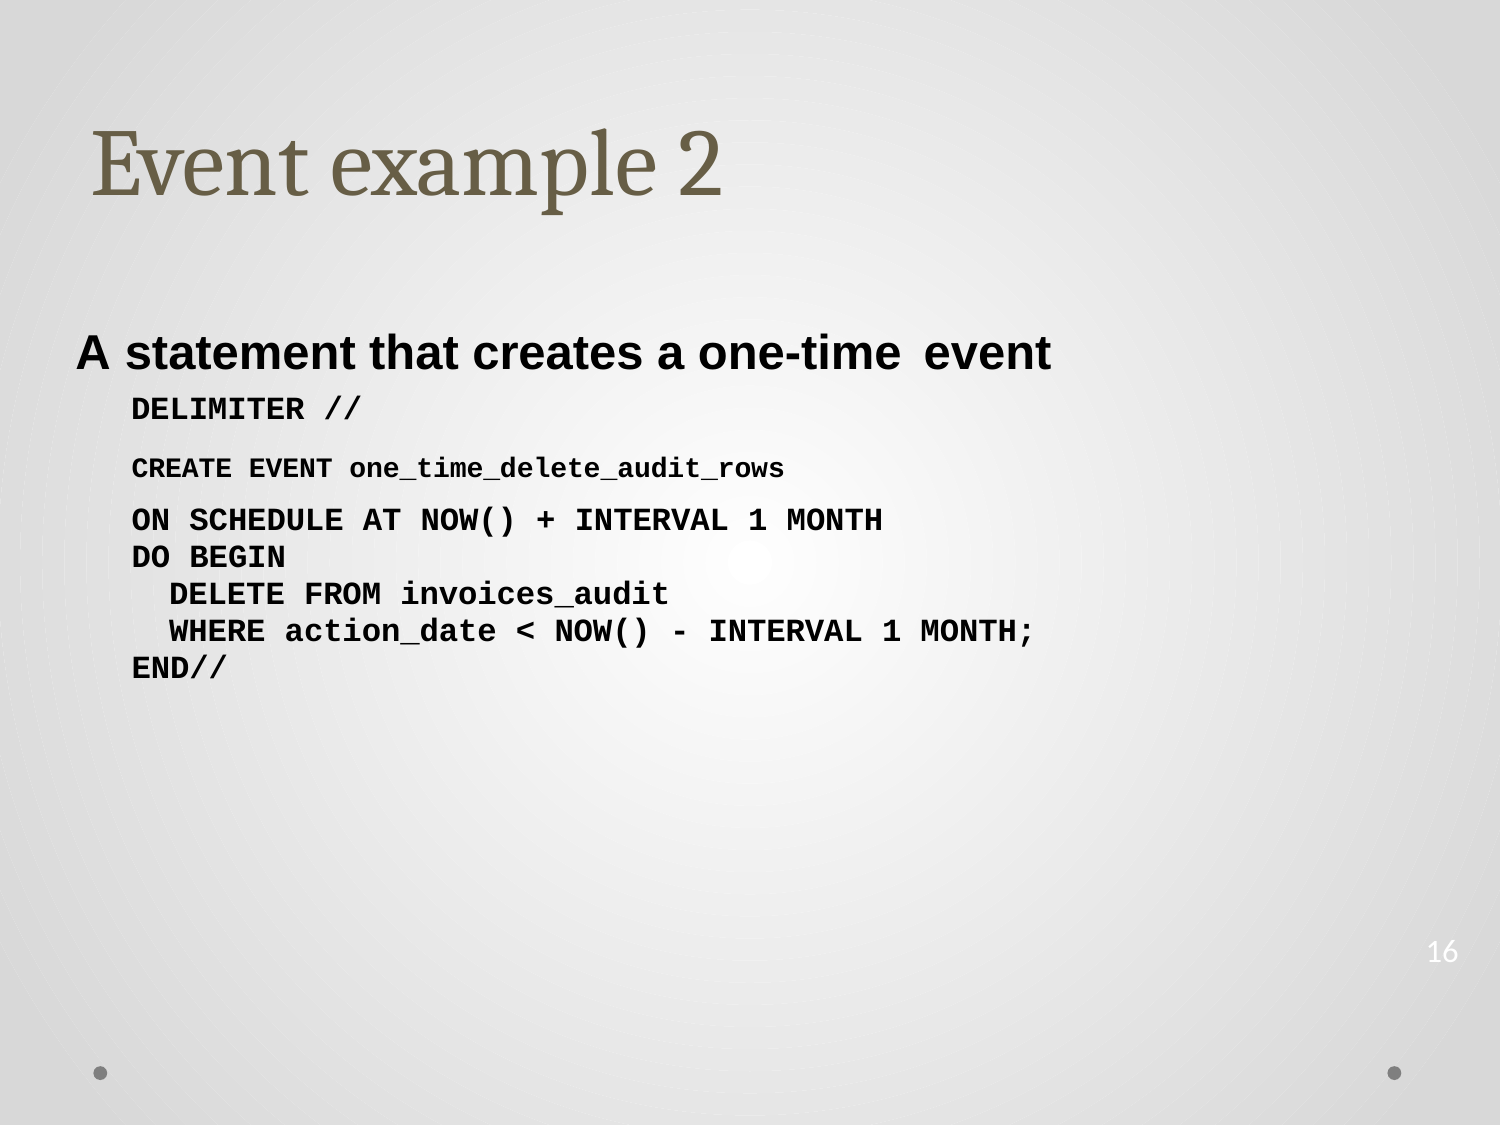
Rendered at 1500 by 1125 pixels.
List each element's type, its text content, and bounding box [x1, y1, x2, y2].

text_box 16 [1423, 941, 1472, 984]
text_box A [73, 316, 121, 371]
text_box event [921, 316, 1062, 371]
text_box statement that creates a one-time DELIMITER // [122, 316, 920, 421]
text_box CREATE EVENT one_time_delete_audit_rows ON SCHEDULE AT NOW() + INTERVAL 1 MONTH DO BEGIN DELETE FROM invoices_audit WHERE action_date < NOW() - INTERVAL 1 MONTH; END// [129, 457, 1066, 682]
text_box Event example 2 [87, 94, 962, 195]
text_box [0, 0, 1500, 1125]
